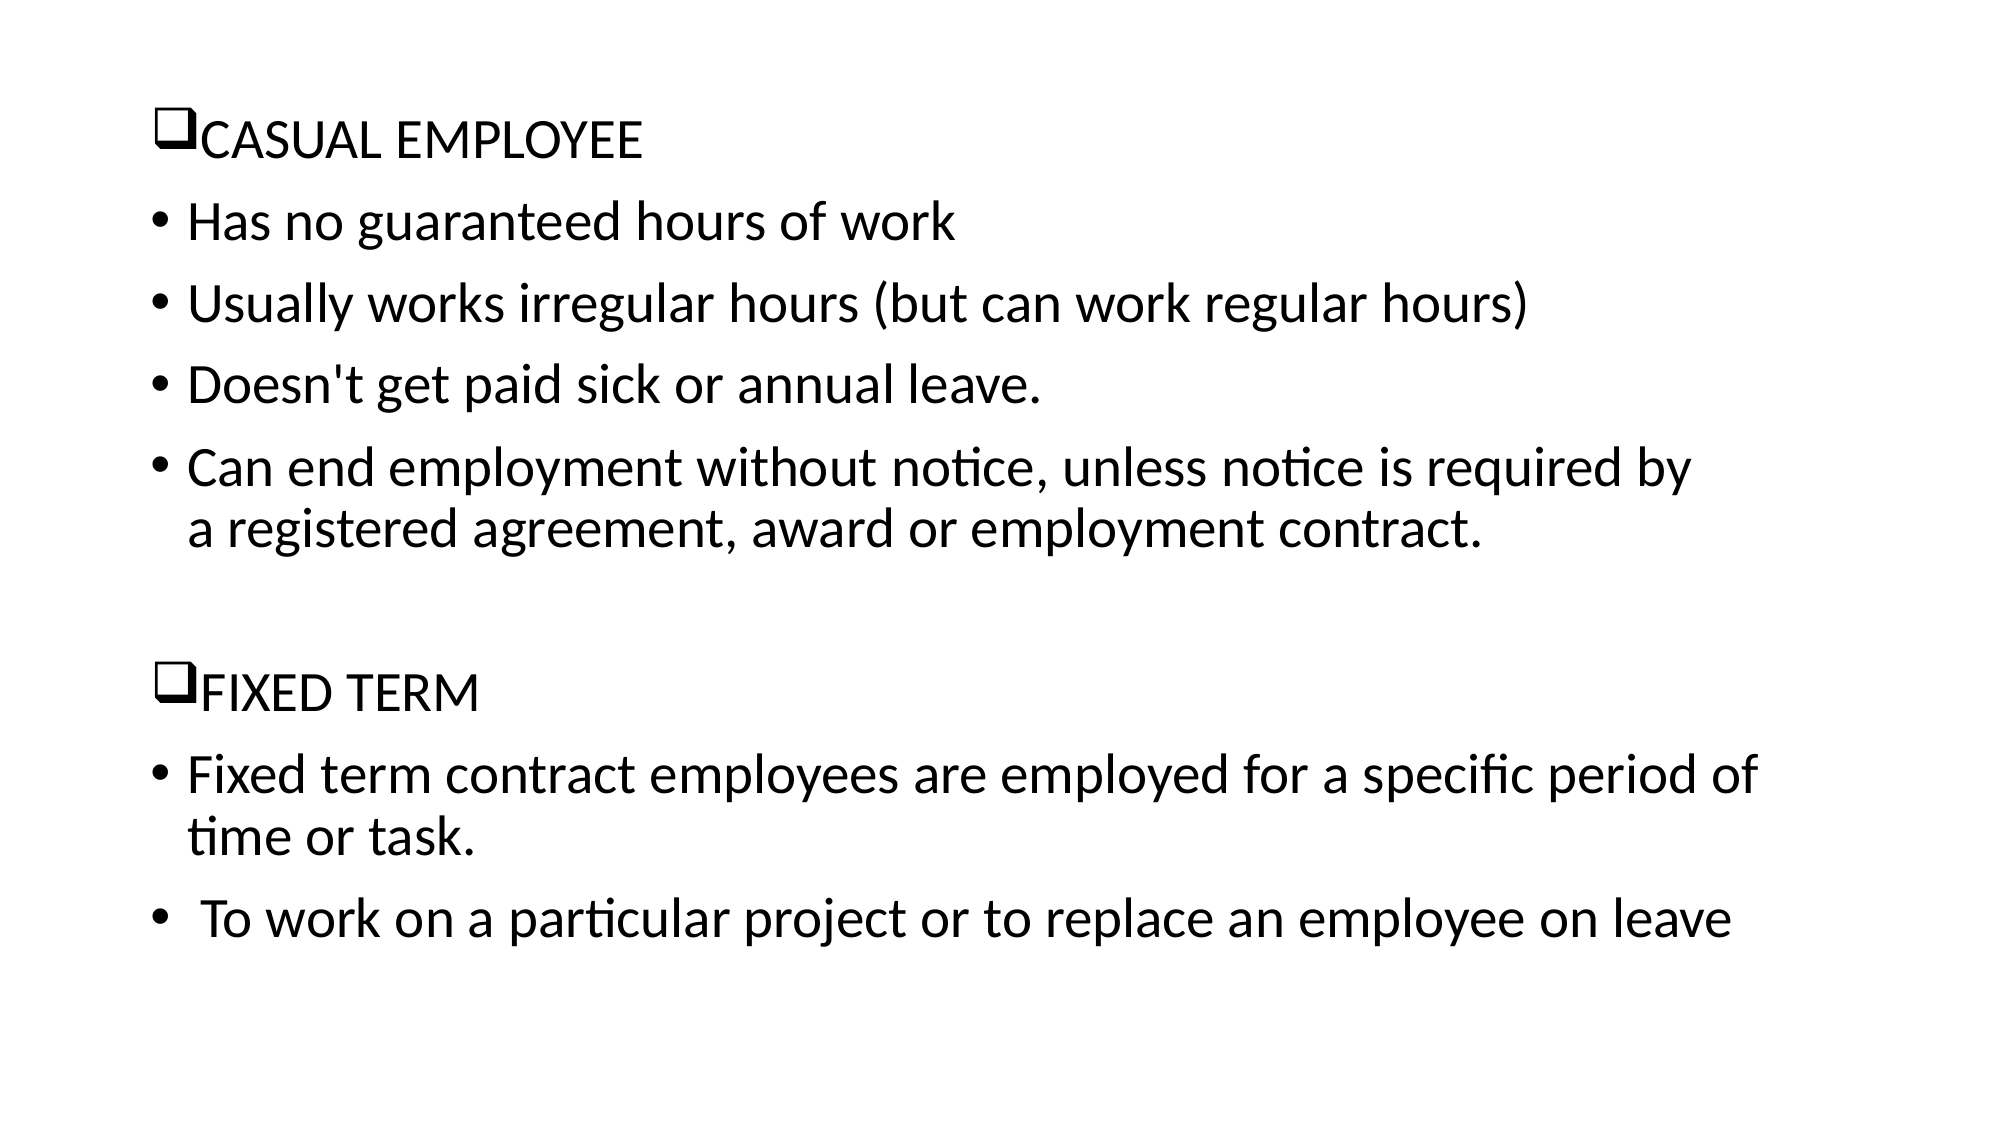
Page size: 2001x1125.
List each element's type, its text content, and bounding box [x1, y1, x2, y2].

list CASUAL EMPLOYEE Has no guaranteed hours of work Usually works irregular hours (but can work regular hours) Doesn't get paid sick or annual leave. Can end employment without notice, unless notice is required by a registered agreement, award or employment contract. FIXED TERM Fixed term contract employees are employed for a specific period of time or task. To work on a particular project or to replace an employee on leave [135, 101, 1861, 965]
